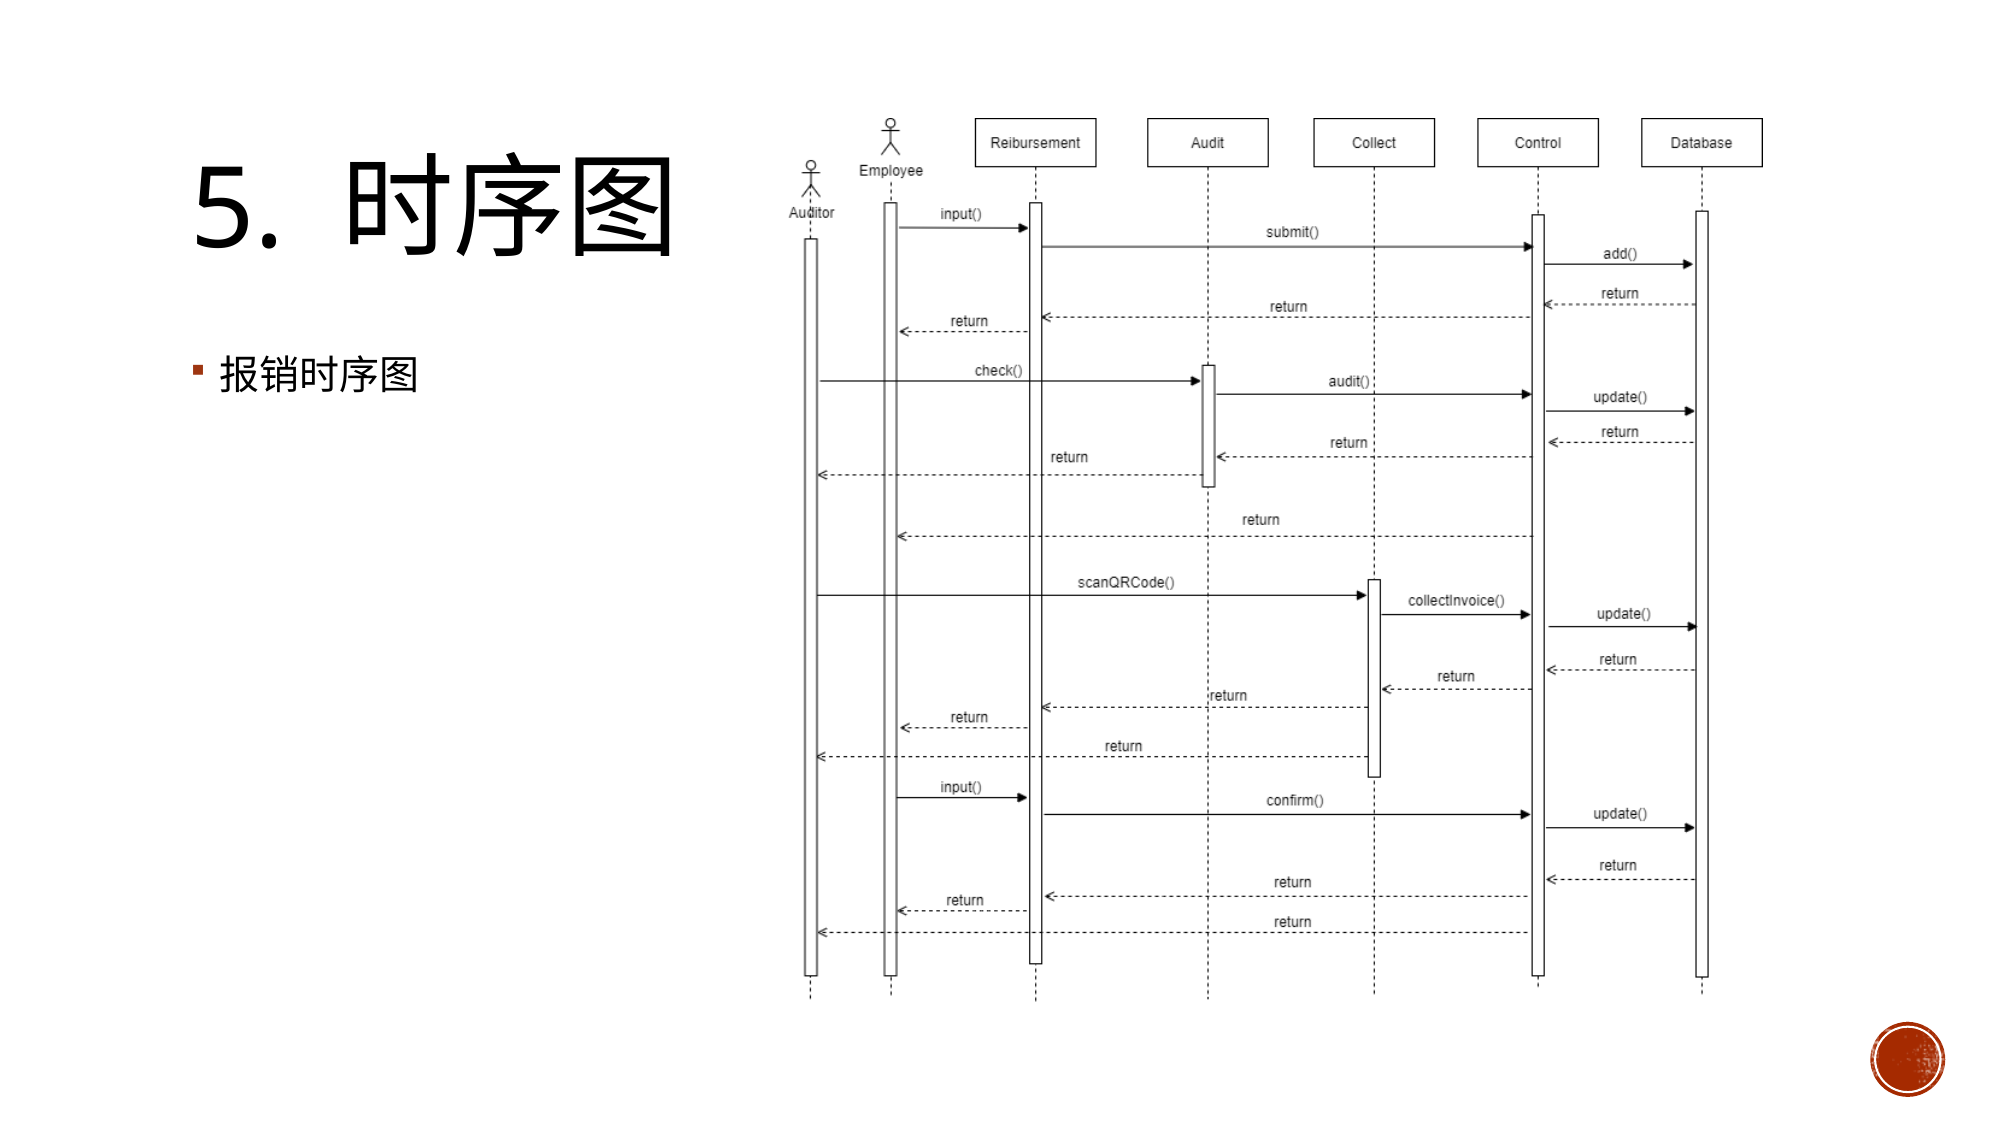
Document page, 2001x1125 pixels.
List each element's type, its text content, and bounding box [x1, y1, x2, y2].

list 报销时序图 [175, 348, 708, 407]
title 5. 时序图 [175, 79, 1826, 344]
picture [787, 118, 1763, 1003]
